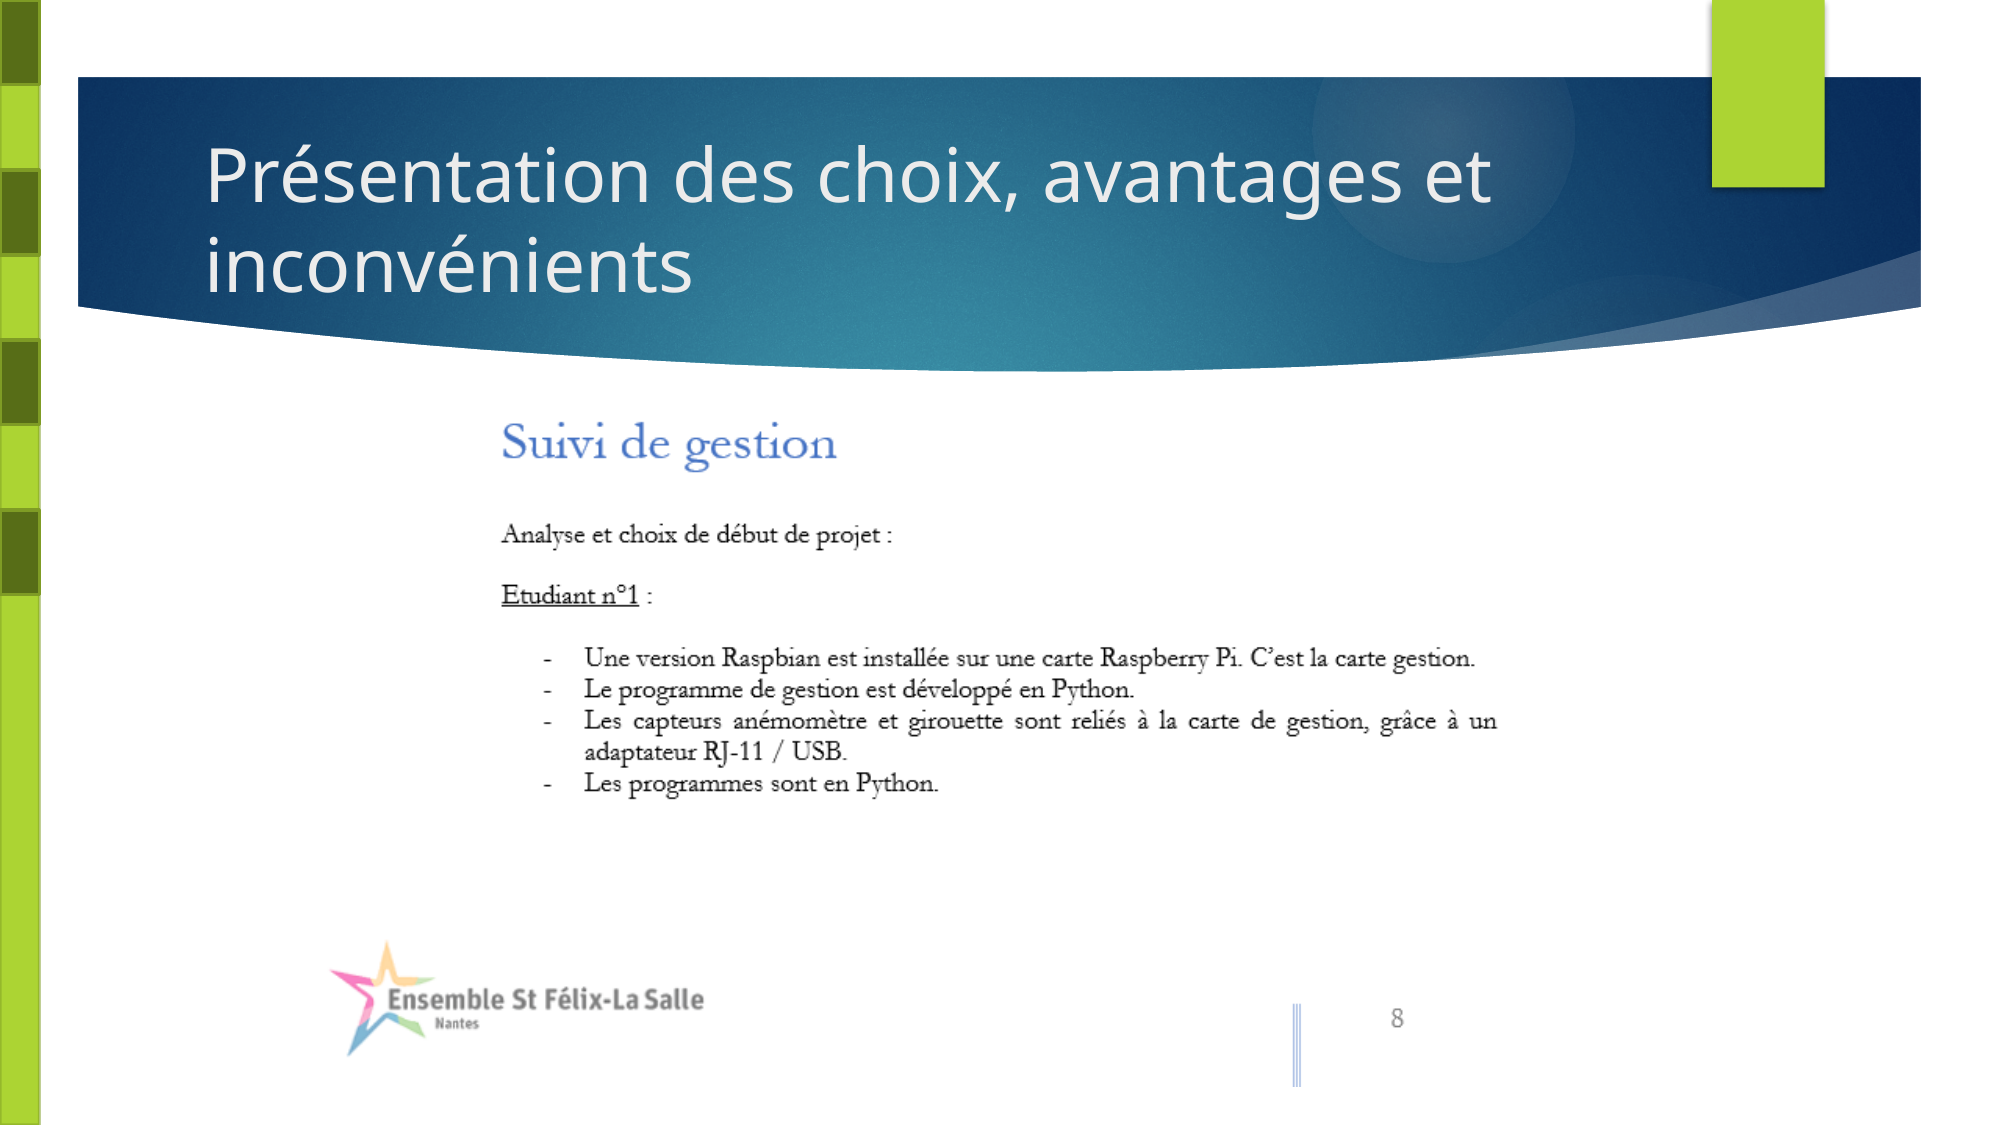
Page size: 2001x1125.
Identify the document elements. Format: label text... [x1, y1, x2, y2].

text_box [0, 426, 41, 508]
text_box [0, 338, 41, 426]
text_box [0, 86, 41, 168]
text_box [0, 168, 41, 257]
text_box [0, 596, 41, 1125]
text_box [0, 257, 41, 338]
title Présentation des choix, avantages et inconvénients [189, 159, 1627, 276]
text_box [0, 508, 41, 596]
text_box [0, 0, 41, 86]
picture [297, 402, 1703, 1088]
